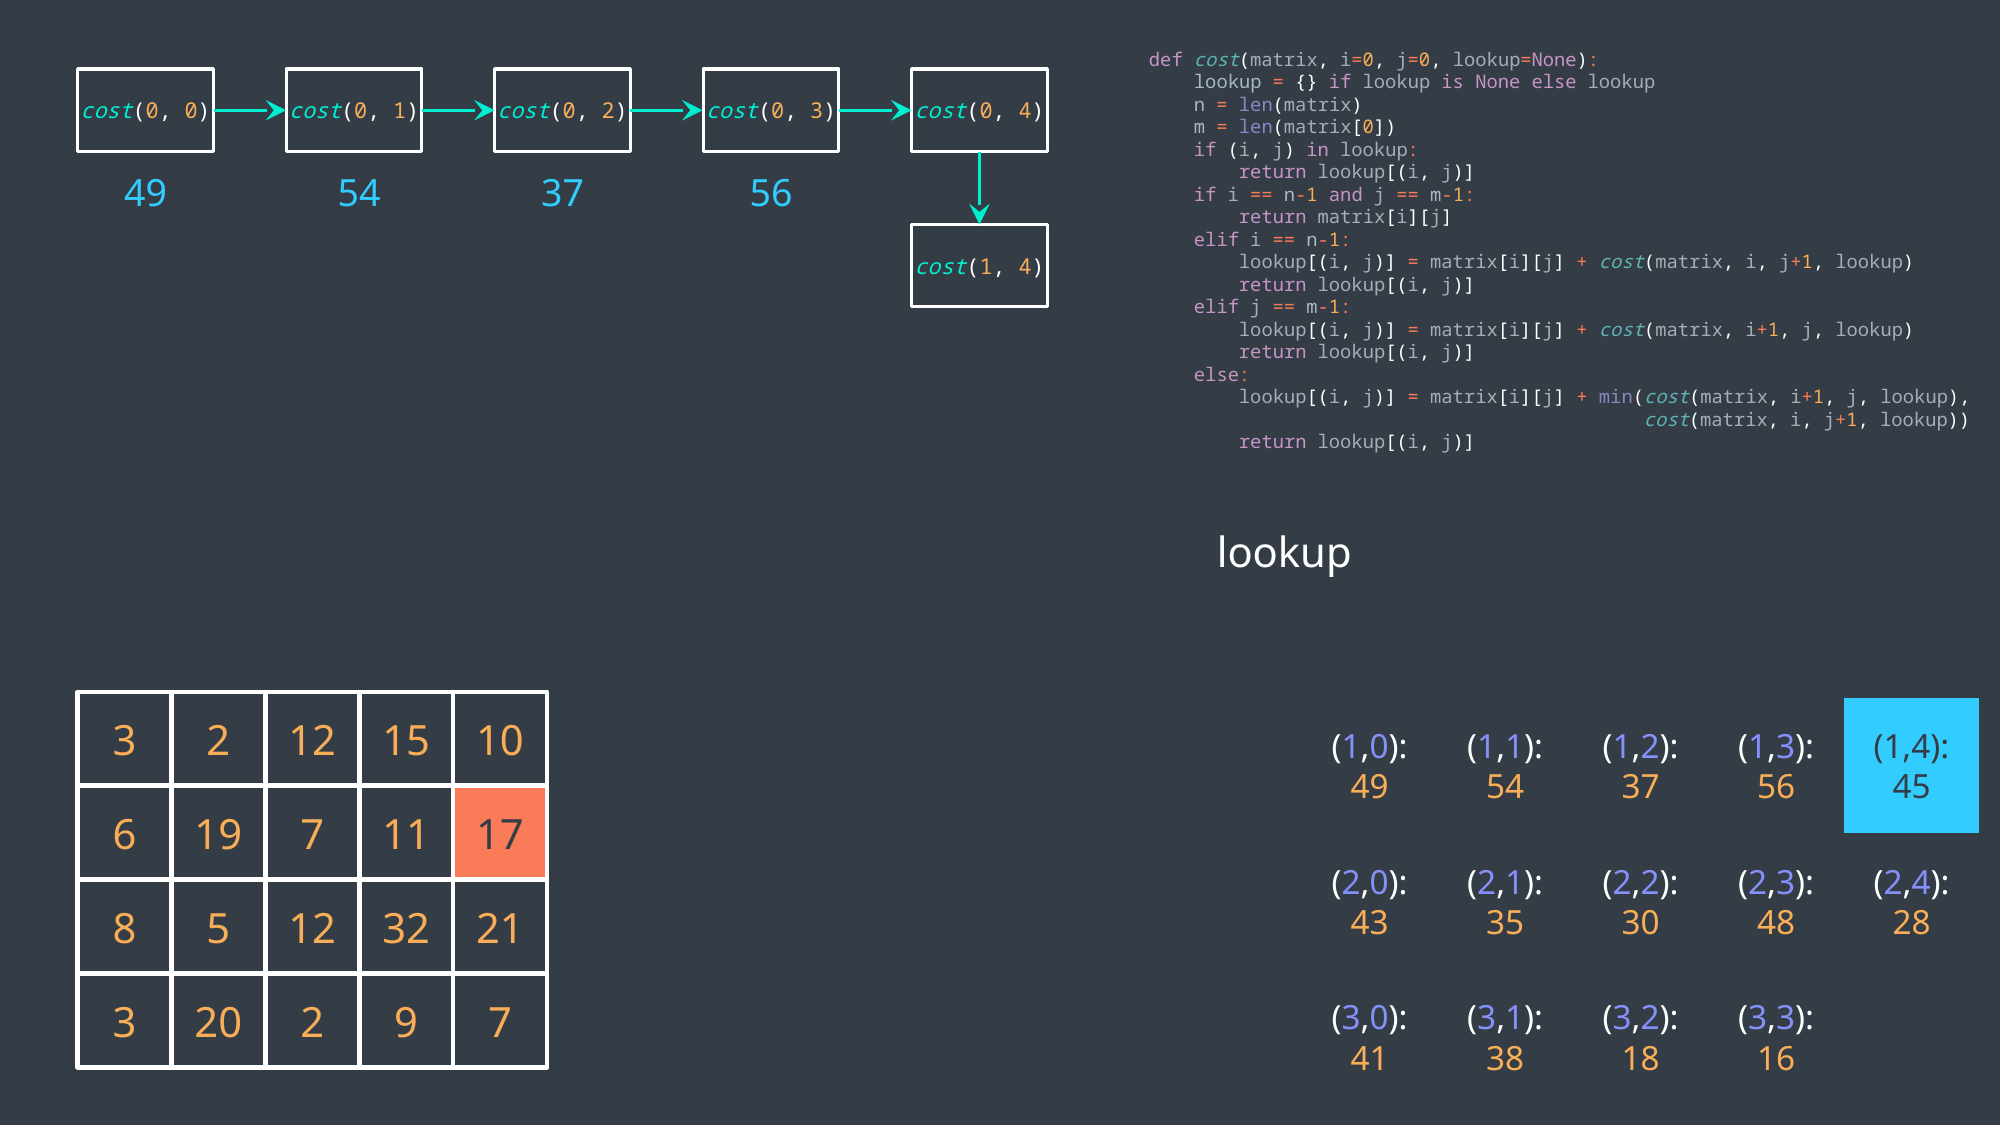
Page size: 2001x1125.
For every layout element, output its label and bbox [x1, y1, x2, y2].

text_box [286, 68, 422, 152]
text_box [303, 161, 415, 221]
text_box [506, 161, 619, 221]
text_box [911, 68, 1048, 152]
text_box [1198, 518, 1980, 1105]
text_box [89, 161, 202, 221]
text_box [1134, 40, 1997, 461]
text_box [715, 161, 827, 221]
text_box [77, 691, 547, 1068]
text_box [911, 224, 1048, 307]
text_box [494, 68, 631, 152]
text_box [77, 68, 214, 152]
text_box [703, 68, 839, 152]
